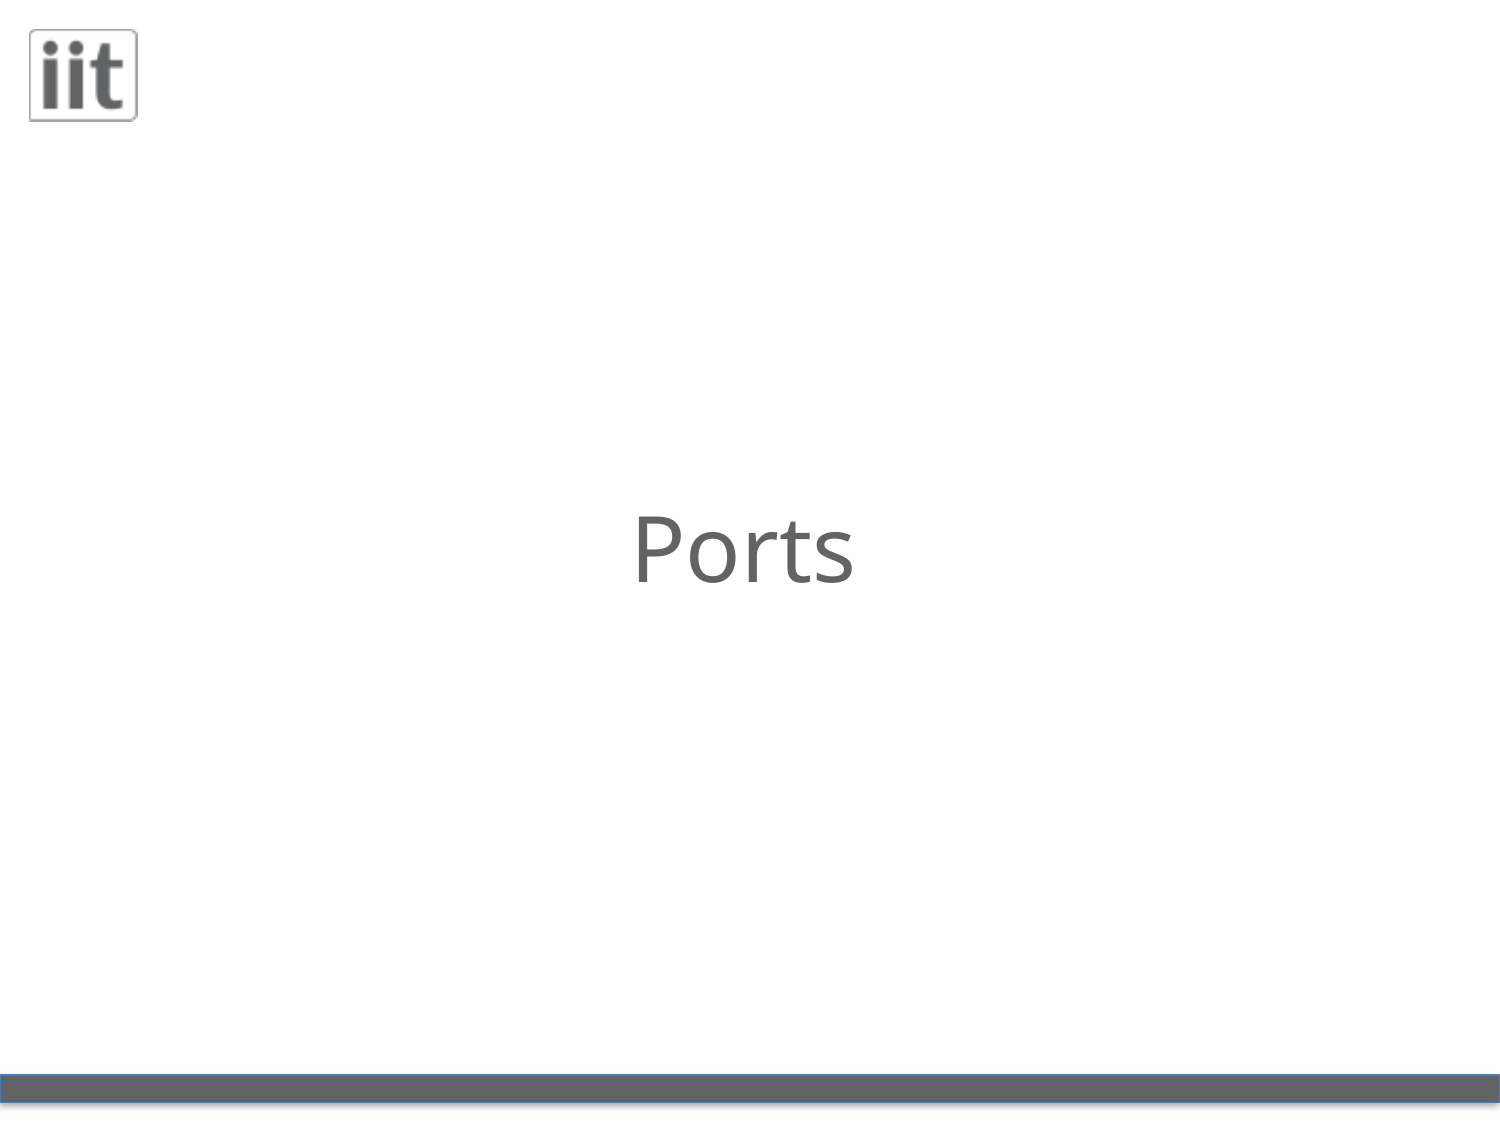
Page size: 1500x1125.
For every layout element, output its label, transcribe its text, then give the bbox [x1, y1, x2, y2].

title Ports [112, 468, 1375, 623]
picture [29, 29, 138, 122]
